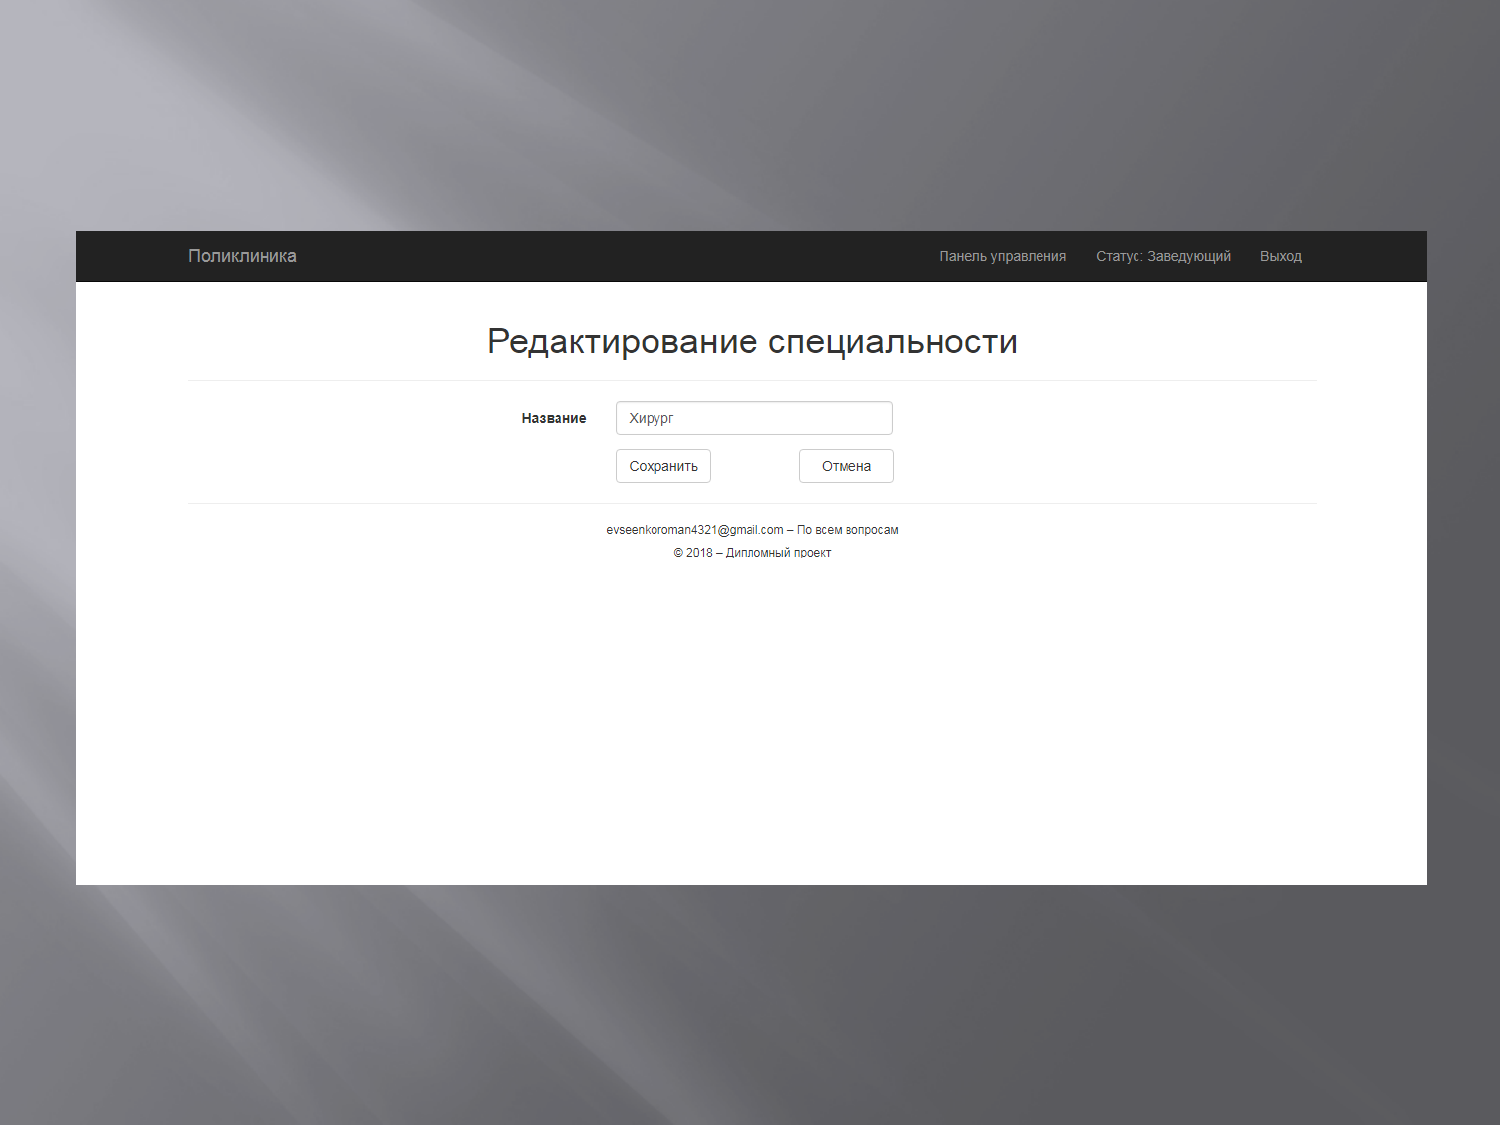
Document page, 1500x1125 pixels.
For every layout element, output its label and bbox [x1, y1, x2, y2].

list [76, 231, 1427, 885]
